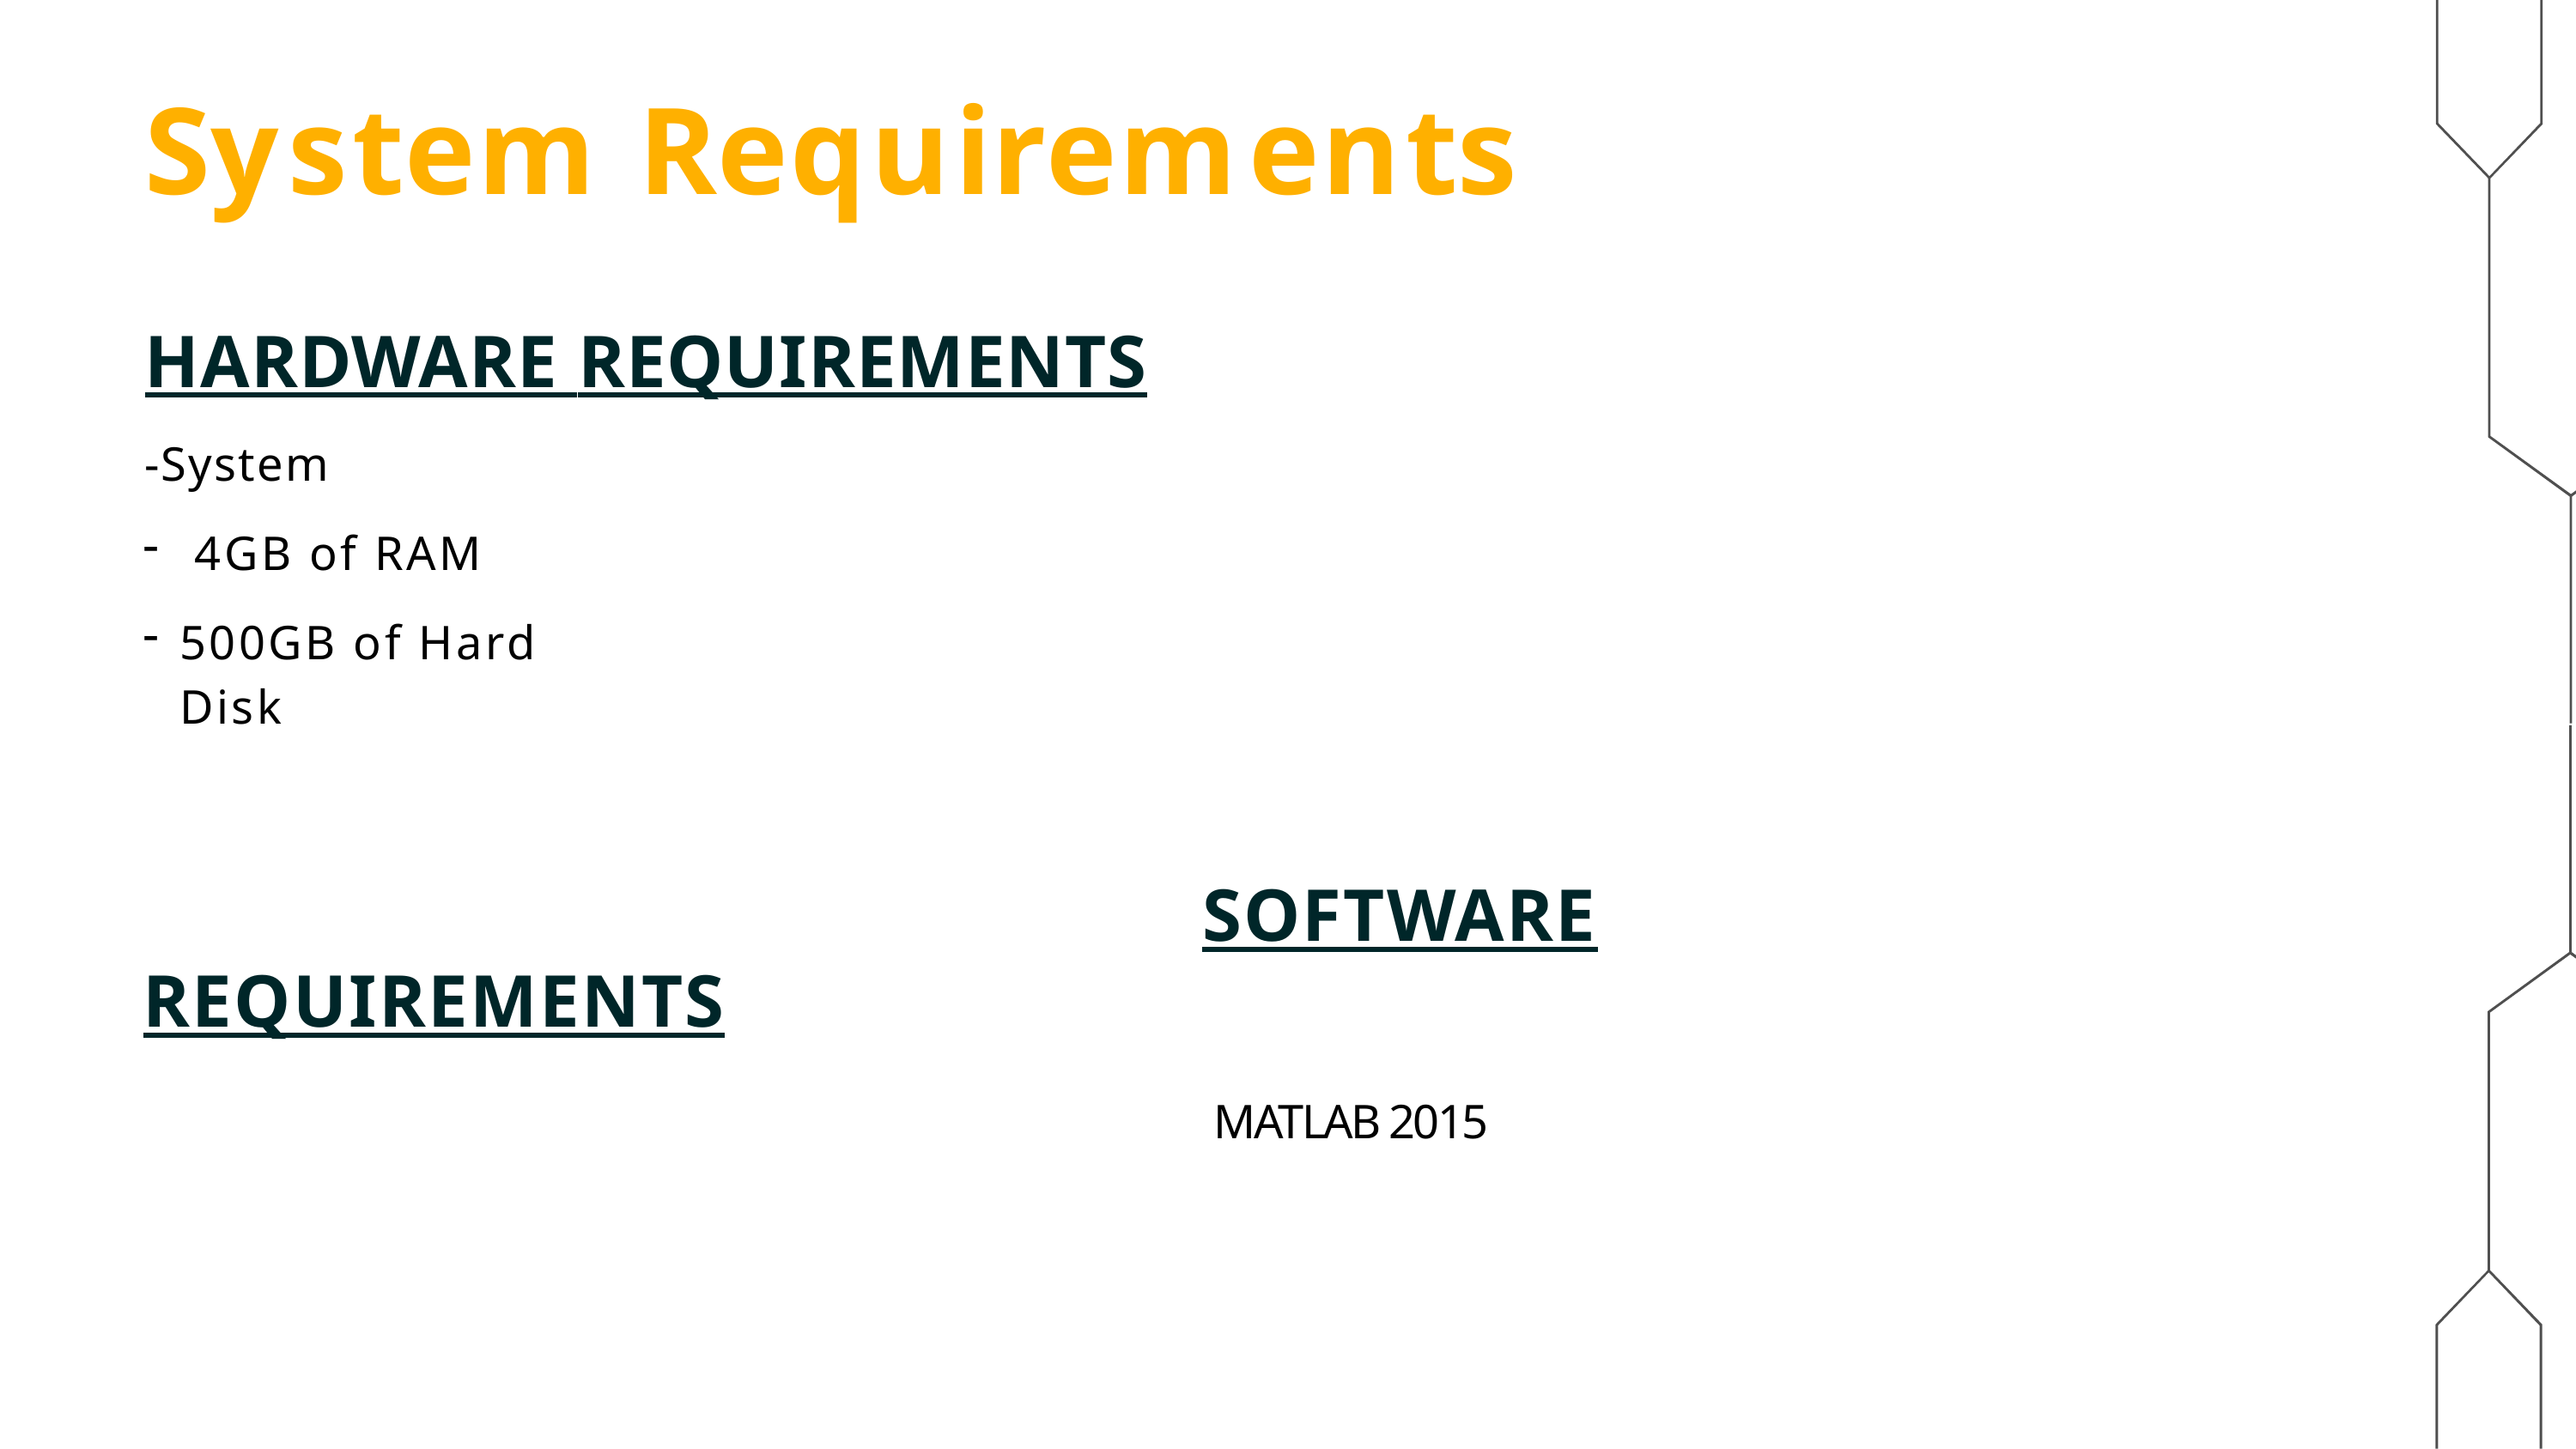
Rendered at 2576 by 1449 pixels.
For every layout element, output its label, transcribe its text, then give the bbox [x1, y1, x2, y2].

title System Requirements [143, 74, 1534, 223]
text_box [2435, 0, 2576, 1449]
text_box HARDWARE REQUIREMENTS -System 4GB of RAM 500GB of Hard Disk SOFTWARE REQUIREMENTS MATLAB 2015 [143, 315, 2198, 1149]
